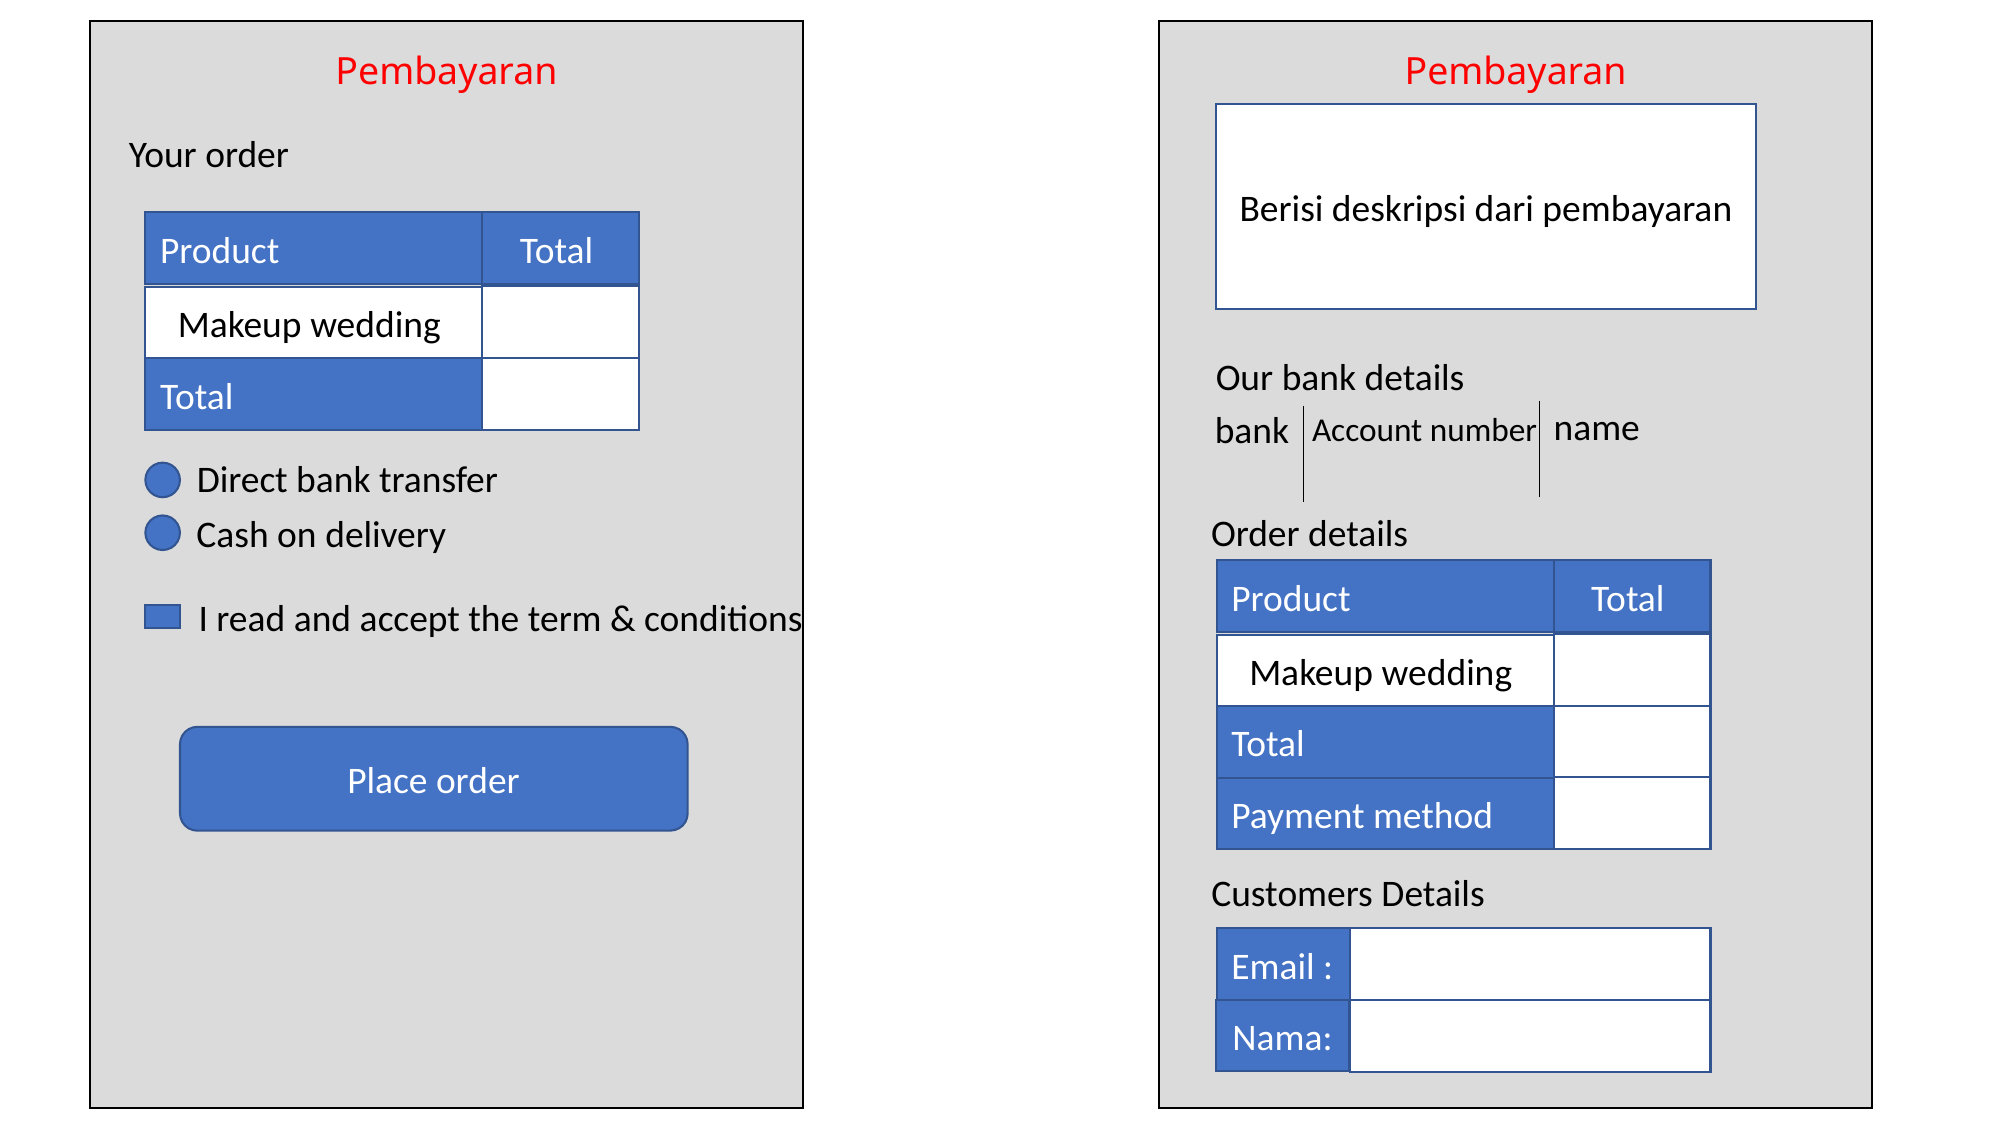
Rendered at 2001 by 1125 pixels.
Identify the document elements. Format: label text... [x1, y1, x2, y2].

text_box [144, 461, 181, 499]
text_box name [1538, 395, 1656, 456]
text_box Berisi deskripsi dari pembayaran [1215, 103, 1757, 310]
text_box Cash on delivery [181, 502, 462, 563]
text_box Email : [1216, 927, 1349, 999]
text_box Pembayaran [89, 20, 804, 1109]
text_box [144, 604, 181, 629]
text_box al [1349, 927, 1712, 999]
text_box I read and accept the term & conditions [183, 586, 819, 646]
text_box [1553, 705, 1712, 776]
text_box Product [144, 211, 481, 285]
text_box Pembayaran [1158, 20, 1873, 1109]
text_box [481, 285, 640, 357]
text_box Total [1553, 559, 1712, 633]
text_box [1349, 999, 1712, 1073]
text_box Account number [1297, 400, 1538, 456]
text_box [481, 357, 640, 431]
text_box Total [1216, 705, 1553, 777]
text_box Nama: [1215, 999, 1349, 1072]
text_box [1553, 633, 1712, 705]
text_box Total [144, 357, 481, 431]
text_box [1553, 776, 1712, 850]
text_box bank [1200, 398, 1305, 459]
text_box Order details [1196, 501, 1424, 562]
text_box Your order [114, 122, 305, 182]
text_box Customers Details [1196, 861, 1500, 922]
text_box [144, 514, 181, 552]
text_box Direct bank transfer [182, 447, 514, 508]
text_box Place order [178, 725, 689, 832]
text_box Makeup wedding [1216, 634, 1553, 705]
text_box Payment method [1216, 777, 1553, 850]
text_box Total [481, 211, 640, 285]
text_box Makeup wedding [144, 286, 481, 357]
text_box Our bank details [1201, 345, 1480, 400]
text_box Product [1216, 559, 1553, 633]
